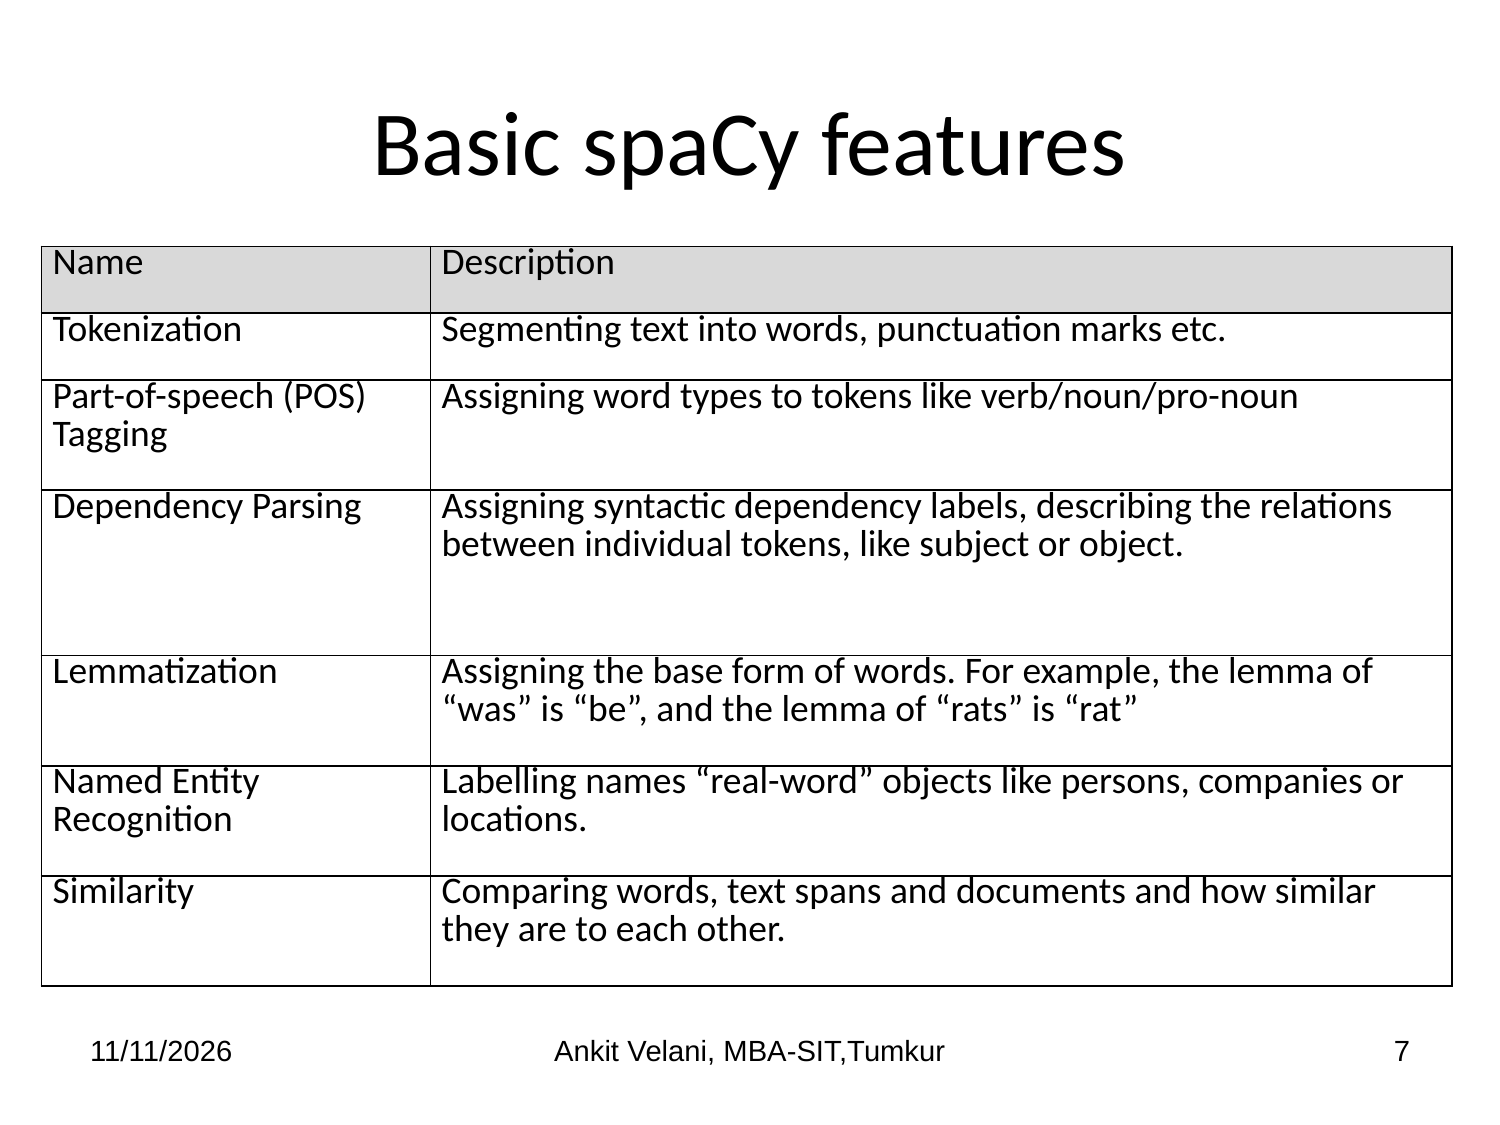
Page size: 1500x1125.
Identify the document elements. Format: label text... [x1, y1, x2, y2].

table_cell Part-of-speech (POS) Tagging [42, 381, 430, 489]
table_cell Assigning syntactic dependency labels, describing the relations between individual tokens, like subject or object. [431, 491, 1451, 655]
title Basic spaCy features [75, 45, 1425, 233]
table_cell Assigning word types to tokens like verb/noun/pro-noun [431, 381, 1451, 489]
table_cell Comparing words, text spans and documents and how similar they are to each other. [431, 877, 1451, 985]
footer Ankit Velani, MBA-SIT,Tumkur [512, 1024, 988, 1103]
table_cell Tokenization [42, 314, 430, 379]
table_cell Dependency Parsing [42, 491, 430, 655]
table_header Description [431, 247, 1451, 312]
table_cell Named Entity Recognition [42, 767, 430, 875]
table_cell Lemmatization [42, 656, 430, 765]
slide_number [75, 1024, 425, 1103]
table_header Name [42, 247, 430, 312]
table_cell Similarity [42, 877, 430, 985]
table_cell Assigning the base form of words. For example, the lemma of “was” is “be”, and the lemma of “rats” is “rat” [431, 656, 1451, 765]
table_cell Labelling names “real-word” objects like persons, companies or locations. [431, 767, 1451, 875]
table_cell Segmenting text into words, punctuation marks etc. [431, 314, 1451, 379]
slide_number 7 [1074, 1024, 1425, 1103]
